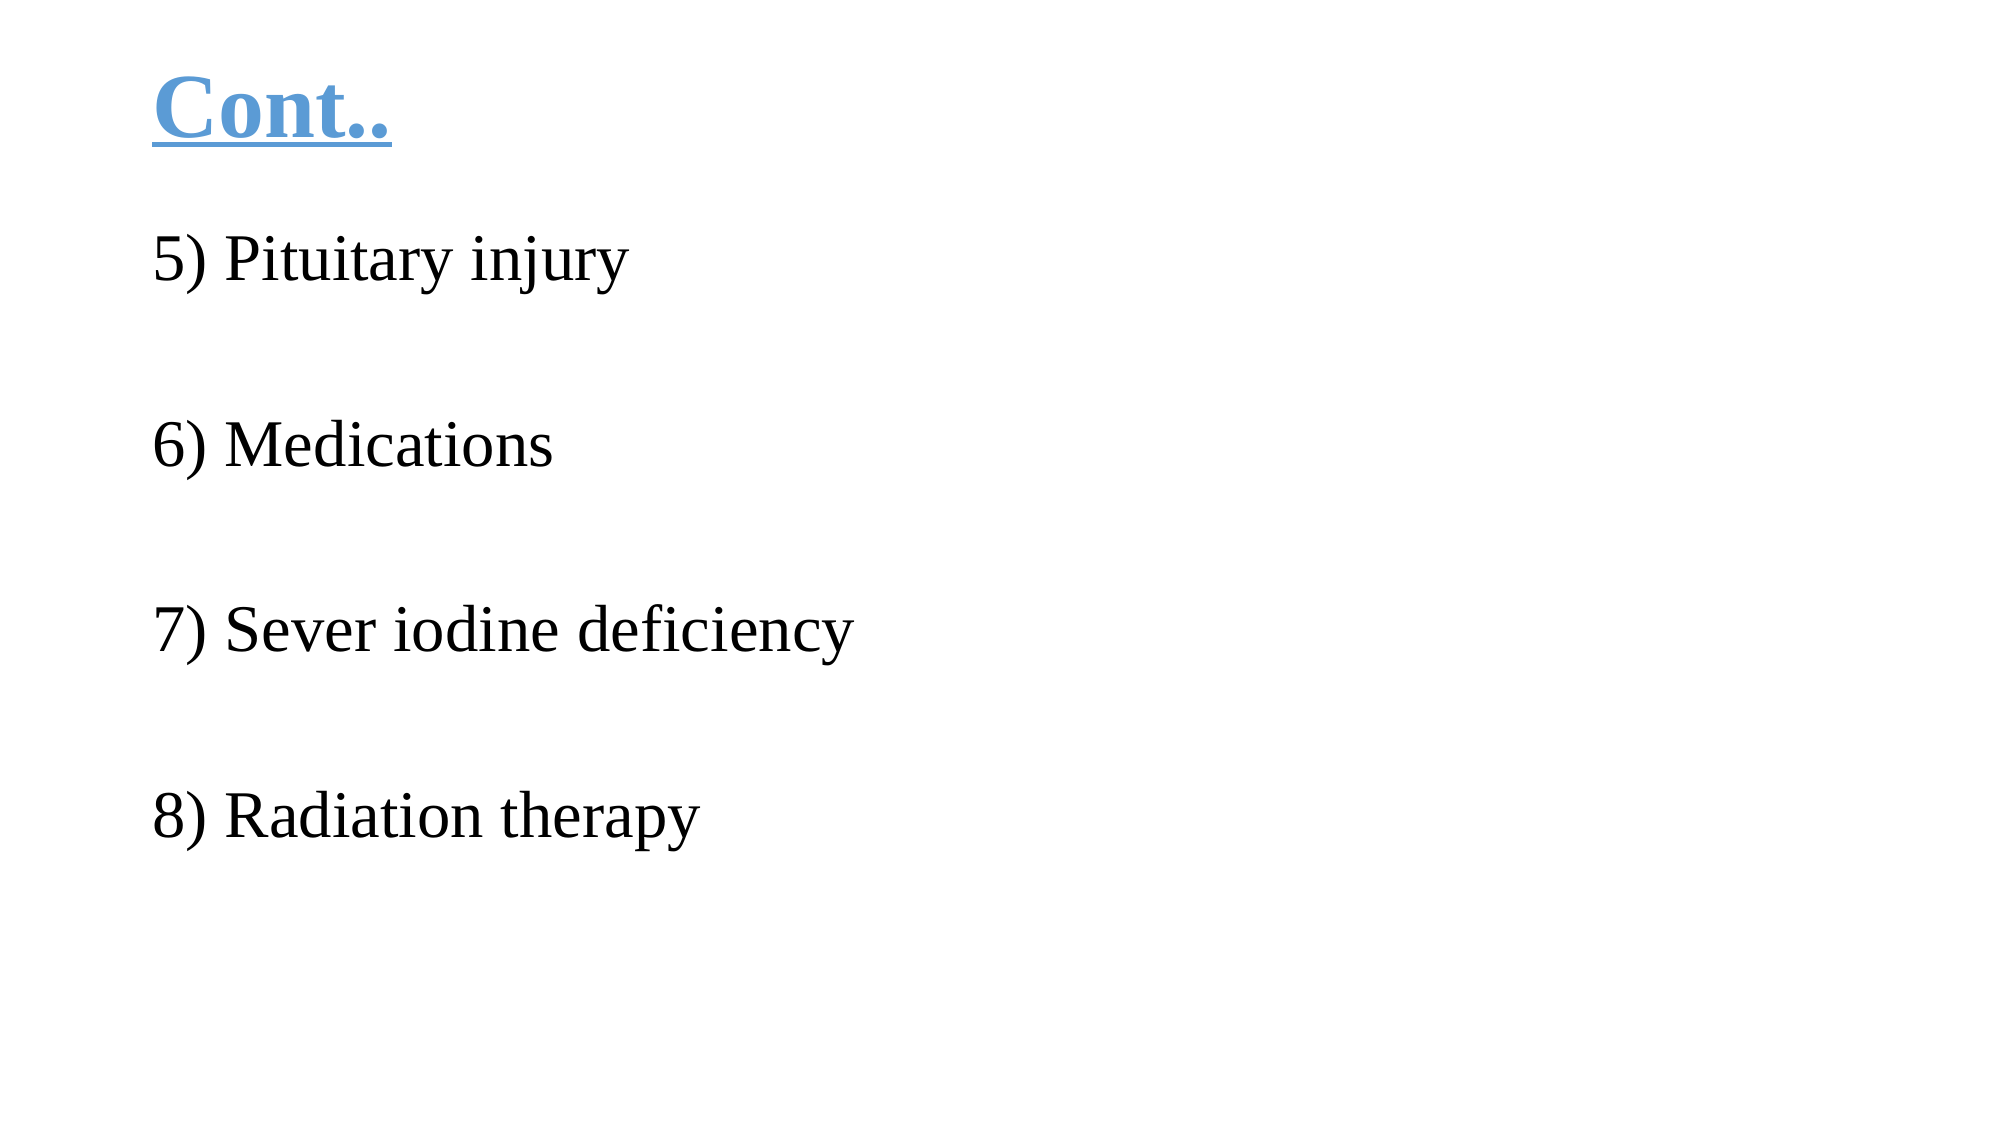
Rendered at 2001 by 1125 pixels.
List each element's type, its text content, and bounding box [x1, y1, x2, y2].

title Cont.. [137, 24, 1863, 191]
list 5) Pituitary injury 6) Medications 7) Sever iodine deficiency 8) Radiation therapy [137, 215, 1863, 1014]
